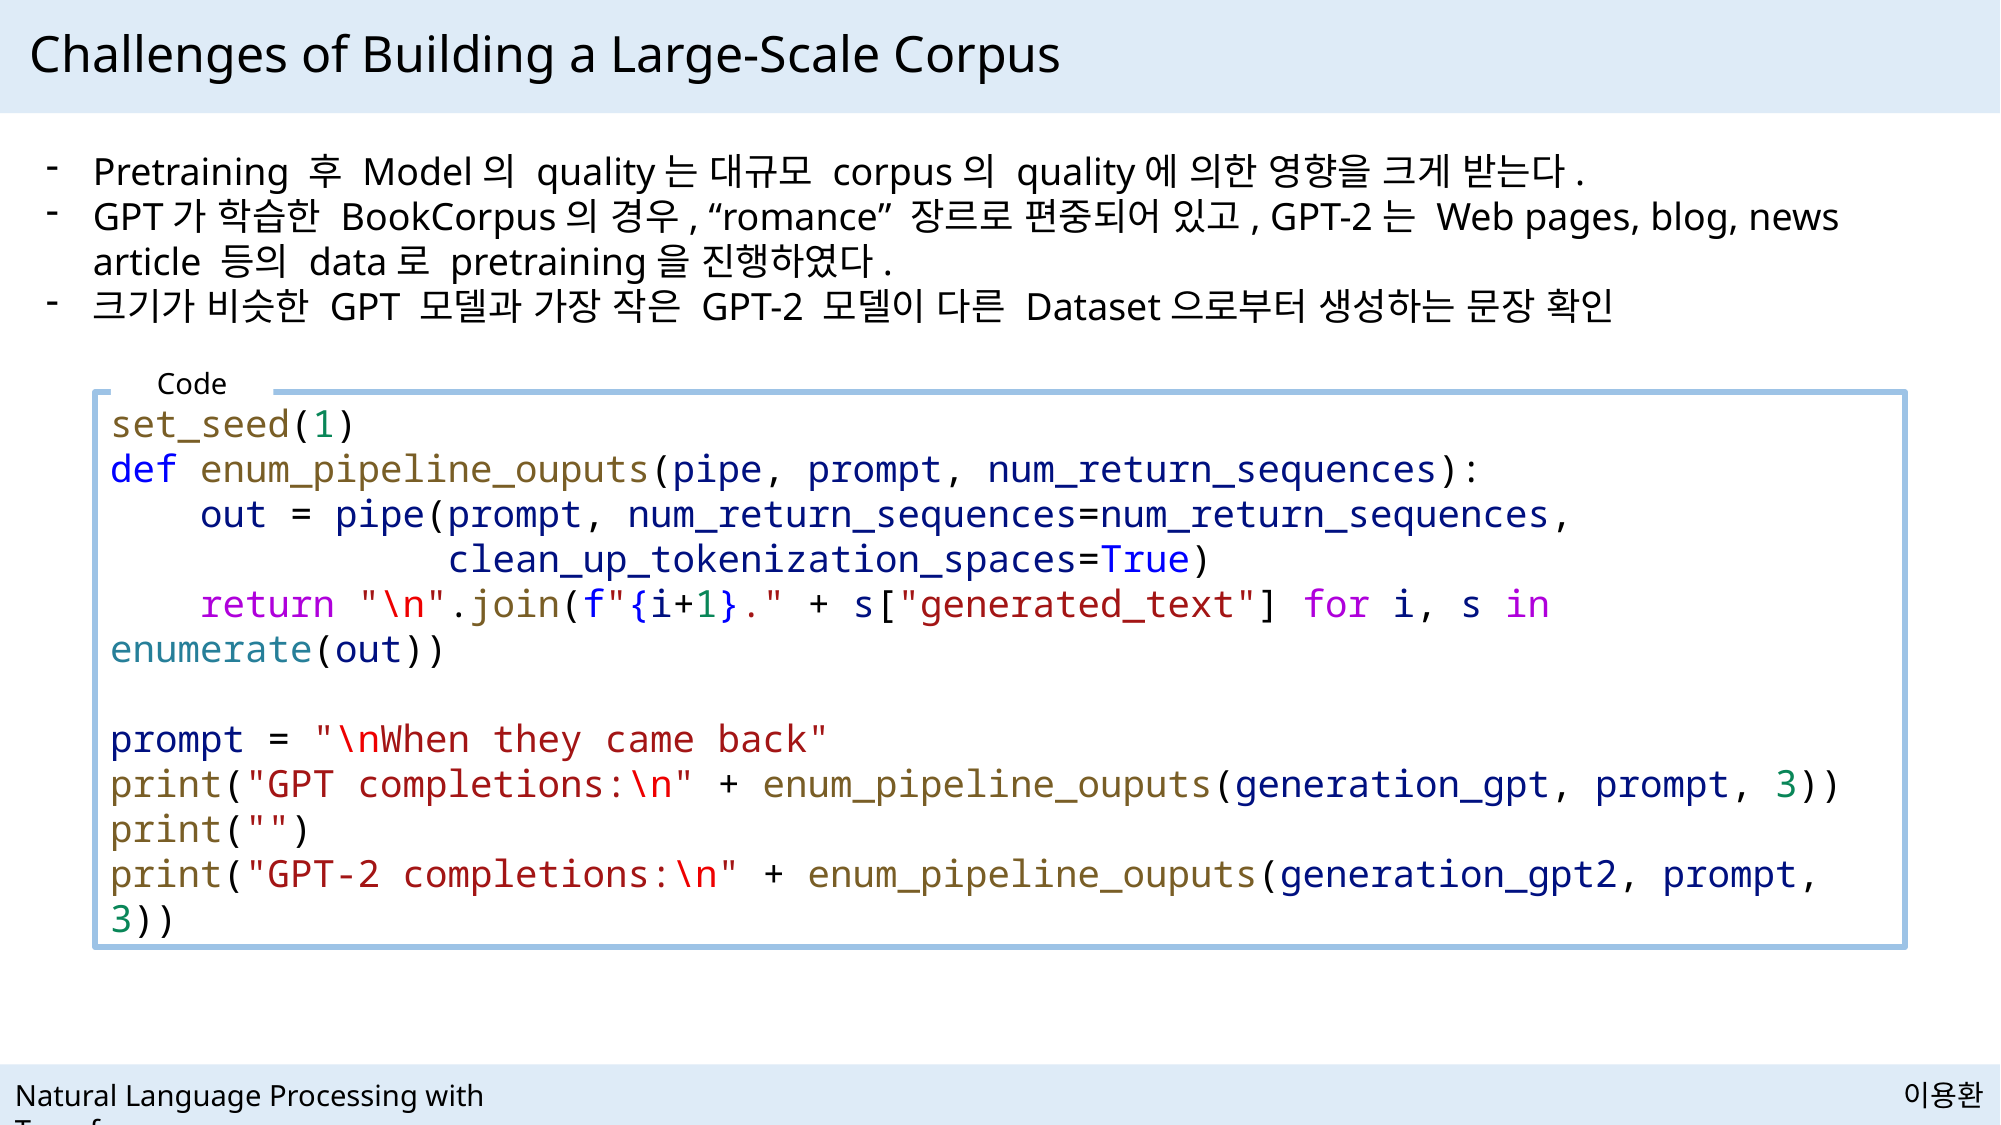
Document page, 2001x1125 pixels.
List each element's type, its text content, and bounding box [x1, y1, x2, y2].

title Challenges of Building a Large-Scale Corpus [14, 15, 1986, 98]
text_box Pretraining 후 Model의 quality는 대규모 corpus의 quality에 의한 영향을 크게 받는다. GPT가 학습한 BookCorpus의 경우, “romance” 장르로 편중되어 있고, GPT-2는 Web pages, blog, news article 등의 data로 pretraining을 진행하였다. 크기가 비슷한 GPT 모델과 가장 작은 GPT-2 모델이 다른 Dataset으로부터 생성하는 문장 확인 [31, 140, 1971, 336]
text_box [95, 357, 1905, 862]
